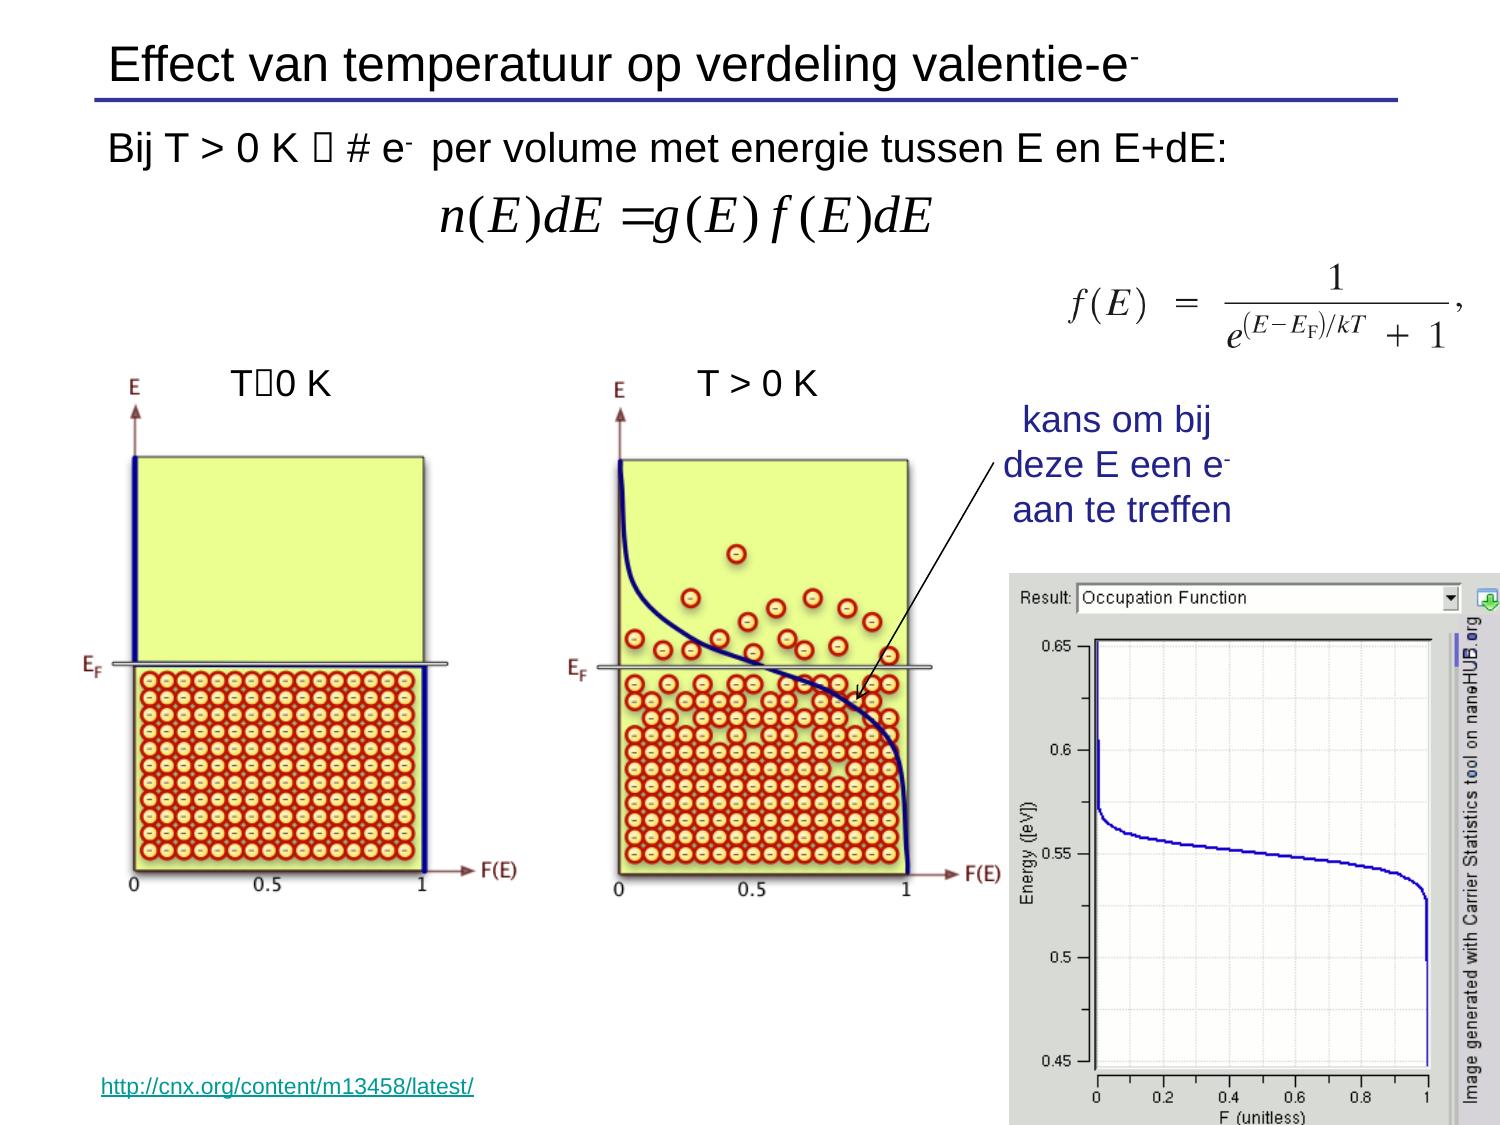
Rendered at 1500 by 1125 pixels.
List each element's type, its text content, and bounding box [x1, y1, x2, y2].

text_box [1009, 248, 1500, 1125]
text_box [560, 351, 1004, 903]
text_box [806, 512, 1045, 651]
text_box http://cnx.org/content/m13458/latest/ [0, 1063, 663, 1125]
text_box Bij T > 0 K  # e- per volume met energie tussen E en E+dE: [17, 113, 1293, 879]
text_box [76, 351, 526, 899]
text_box Effect van temperatuur op verdeling valentie-e- [93, 11, 1411, 112]
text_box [431, 184, 950, 256]
